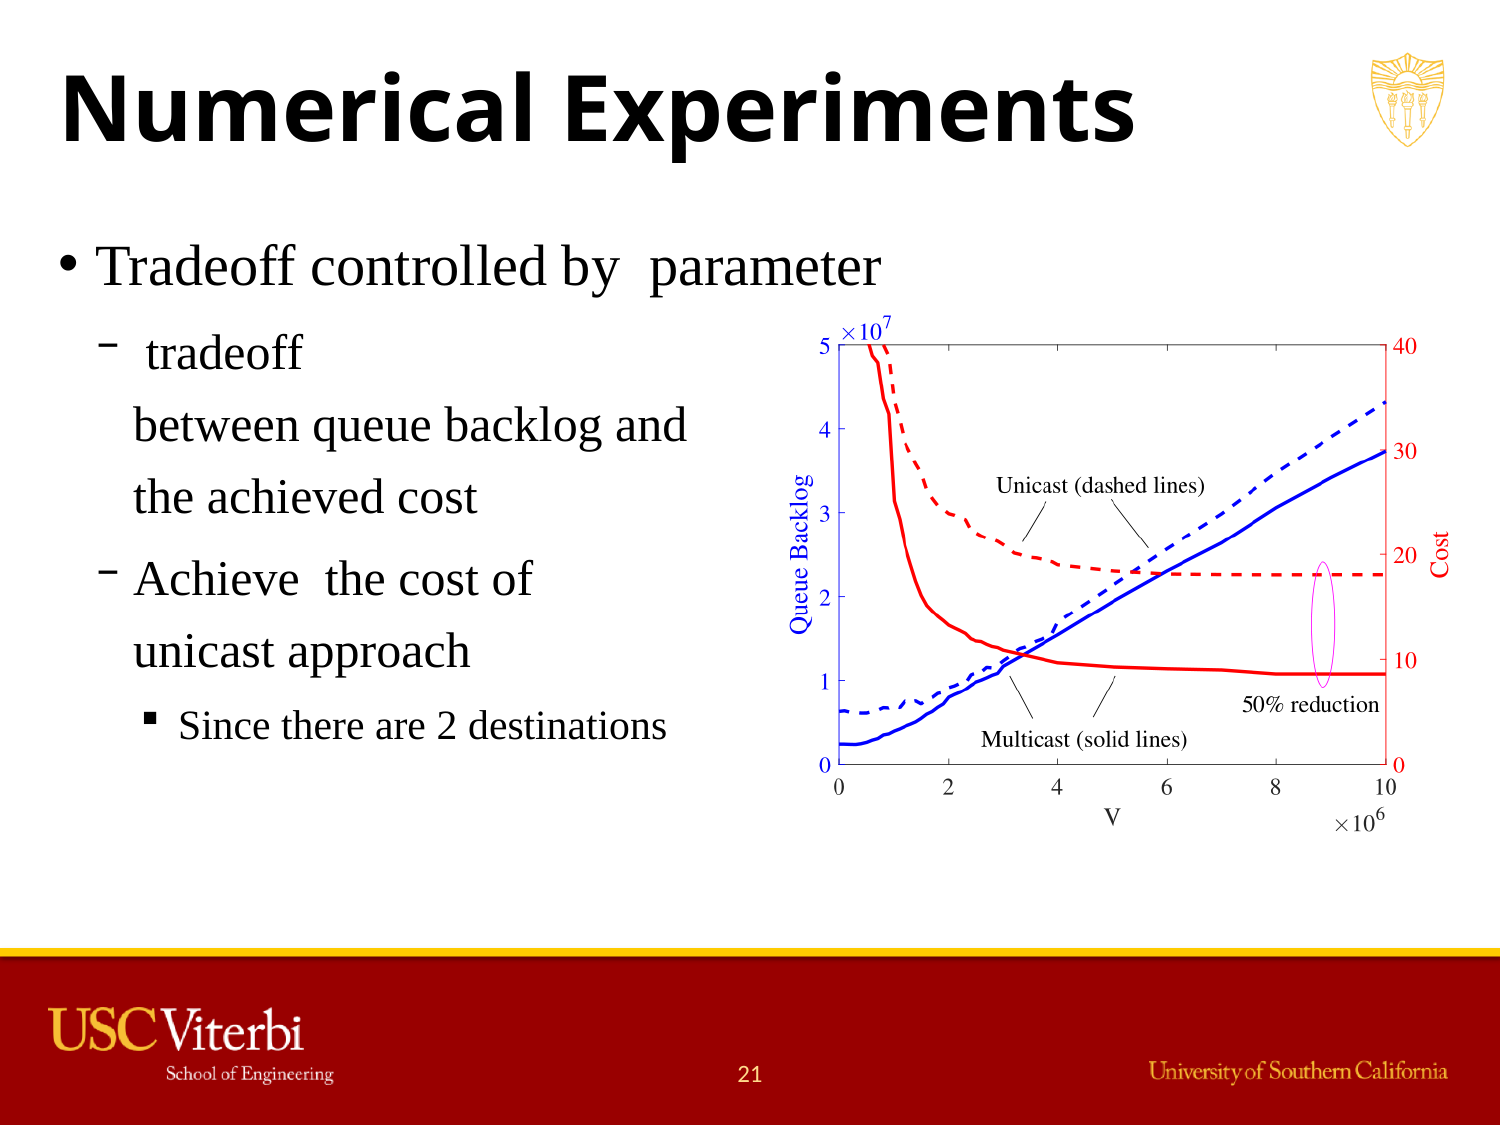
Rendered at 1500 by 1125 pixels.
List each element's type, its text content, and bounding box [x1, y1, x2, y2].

slide_number 21 [581, 1042, 919, 1103]
title Numerical Experiments [43, 40, 1337, 184]
picture [0, 0, 1500, 1125]
